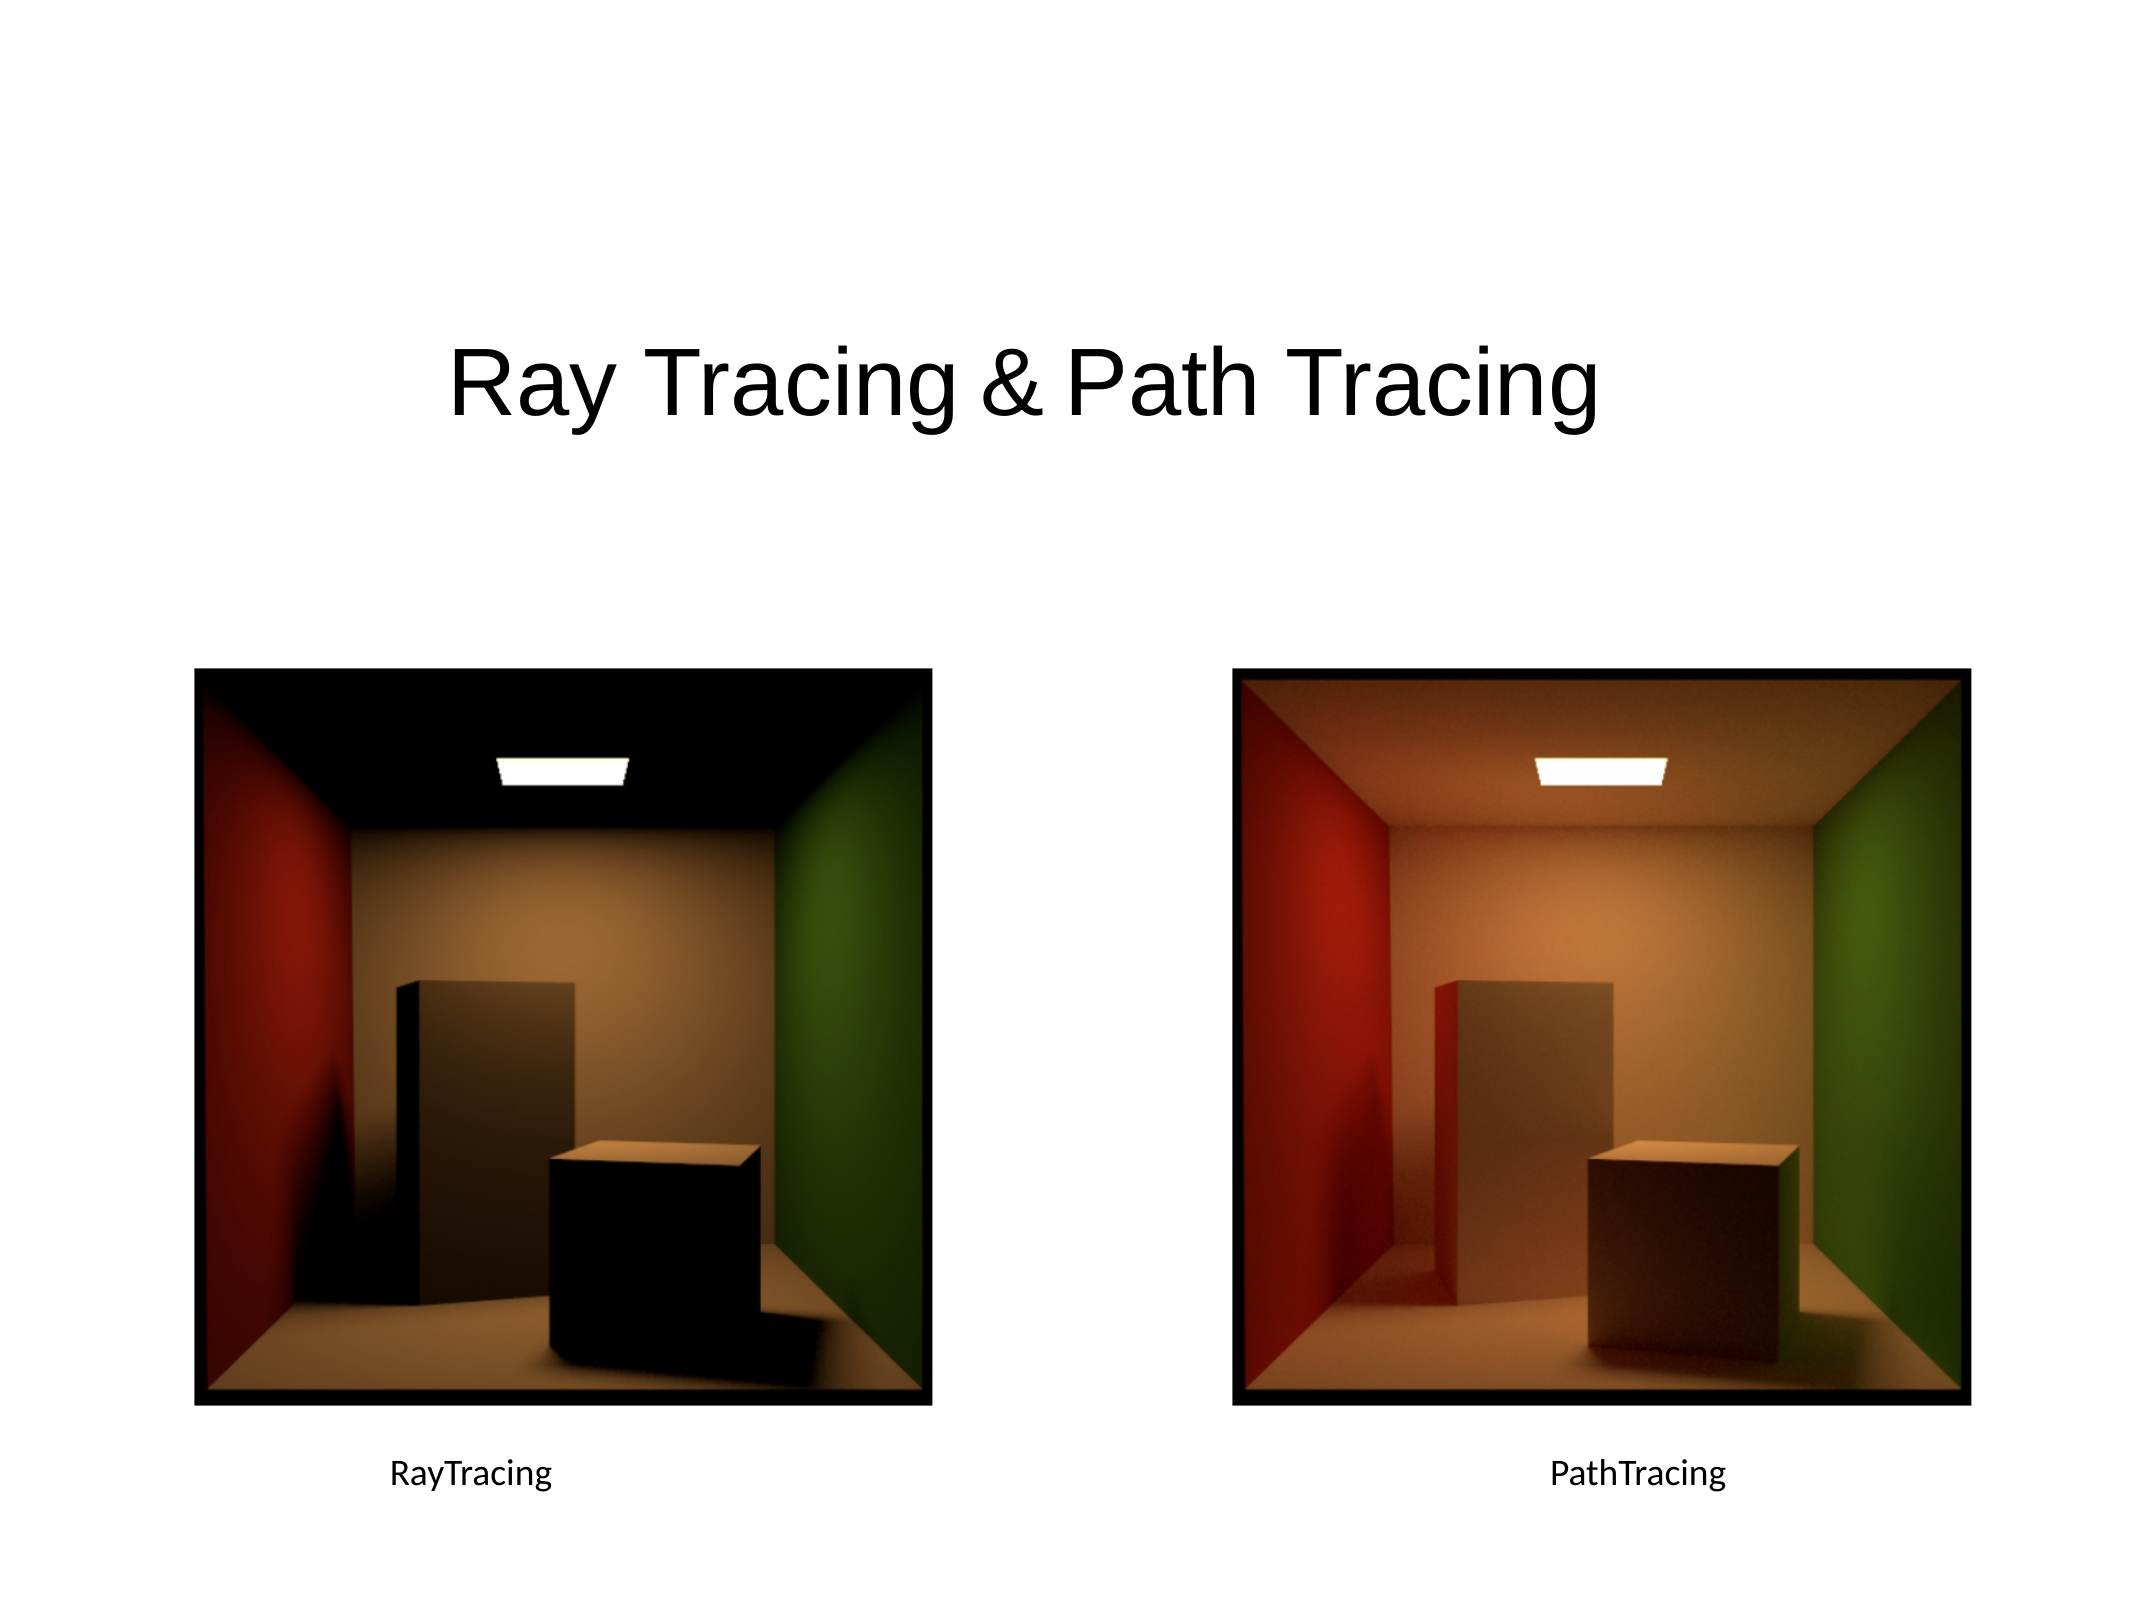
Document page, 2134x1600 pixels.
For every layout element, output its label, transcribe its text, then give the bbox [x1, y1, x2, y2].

picture [1230, 665, 1974, 1407]
text_box RayTracing [374, 1440, 568, 1501]
picture [192, 665, 935, 1407]
text_box Ray Tracing & Path Tracing [446, 97, 1954, 939]
text_box PathTracing [1535, 1440, 1742, 1501]
